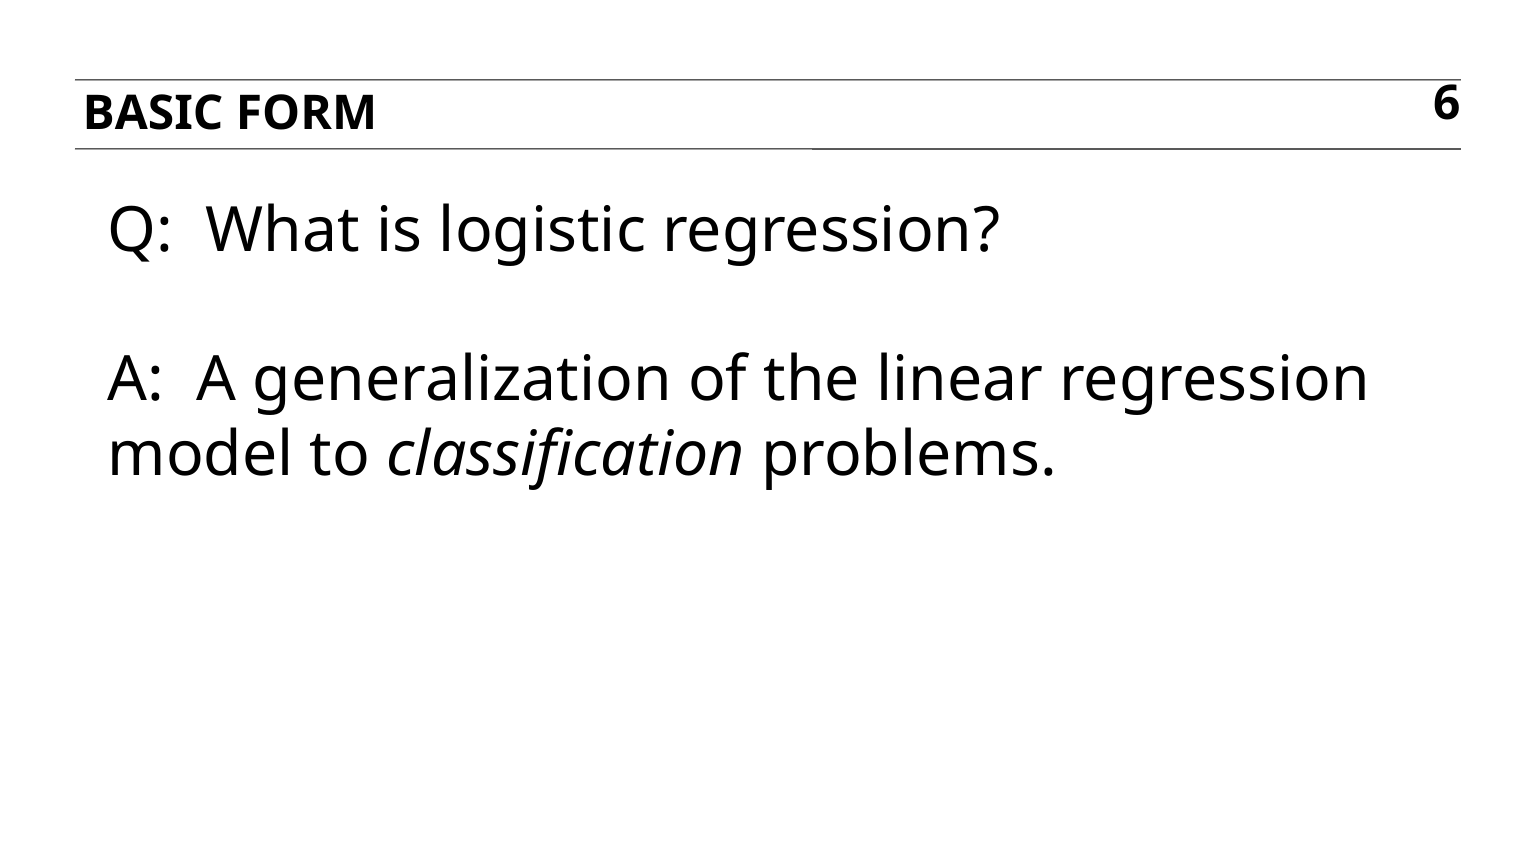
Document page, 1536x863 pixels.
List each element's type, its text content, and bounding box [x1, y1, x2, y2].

list BASIC FORM [67, 81, 1118, 132]
slide_number 6 [1419, 86, 1461, 138]
text_box Q: What is logistic regression? A: A generalization of the linear regression model to classification problems. [92, 181, 1468, 496]
